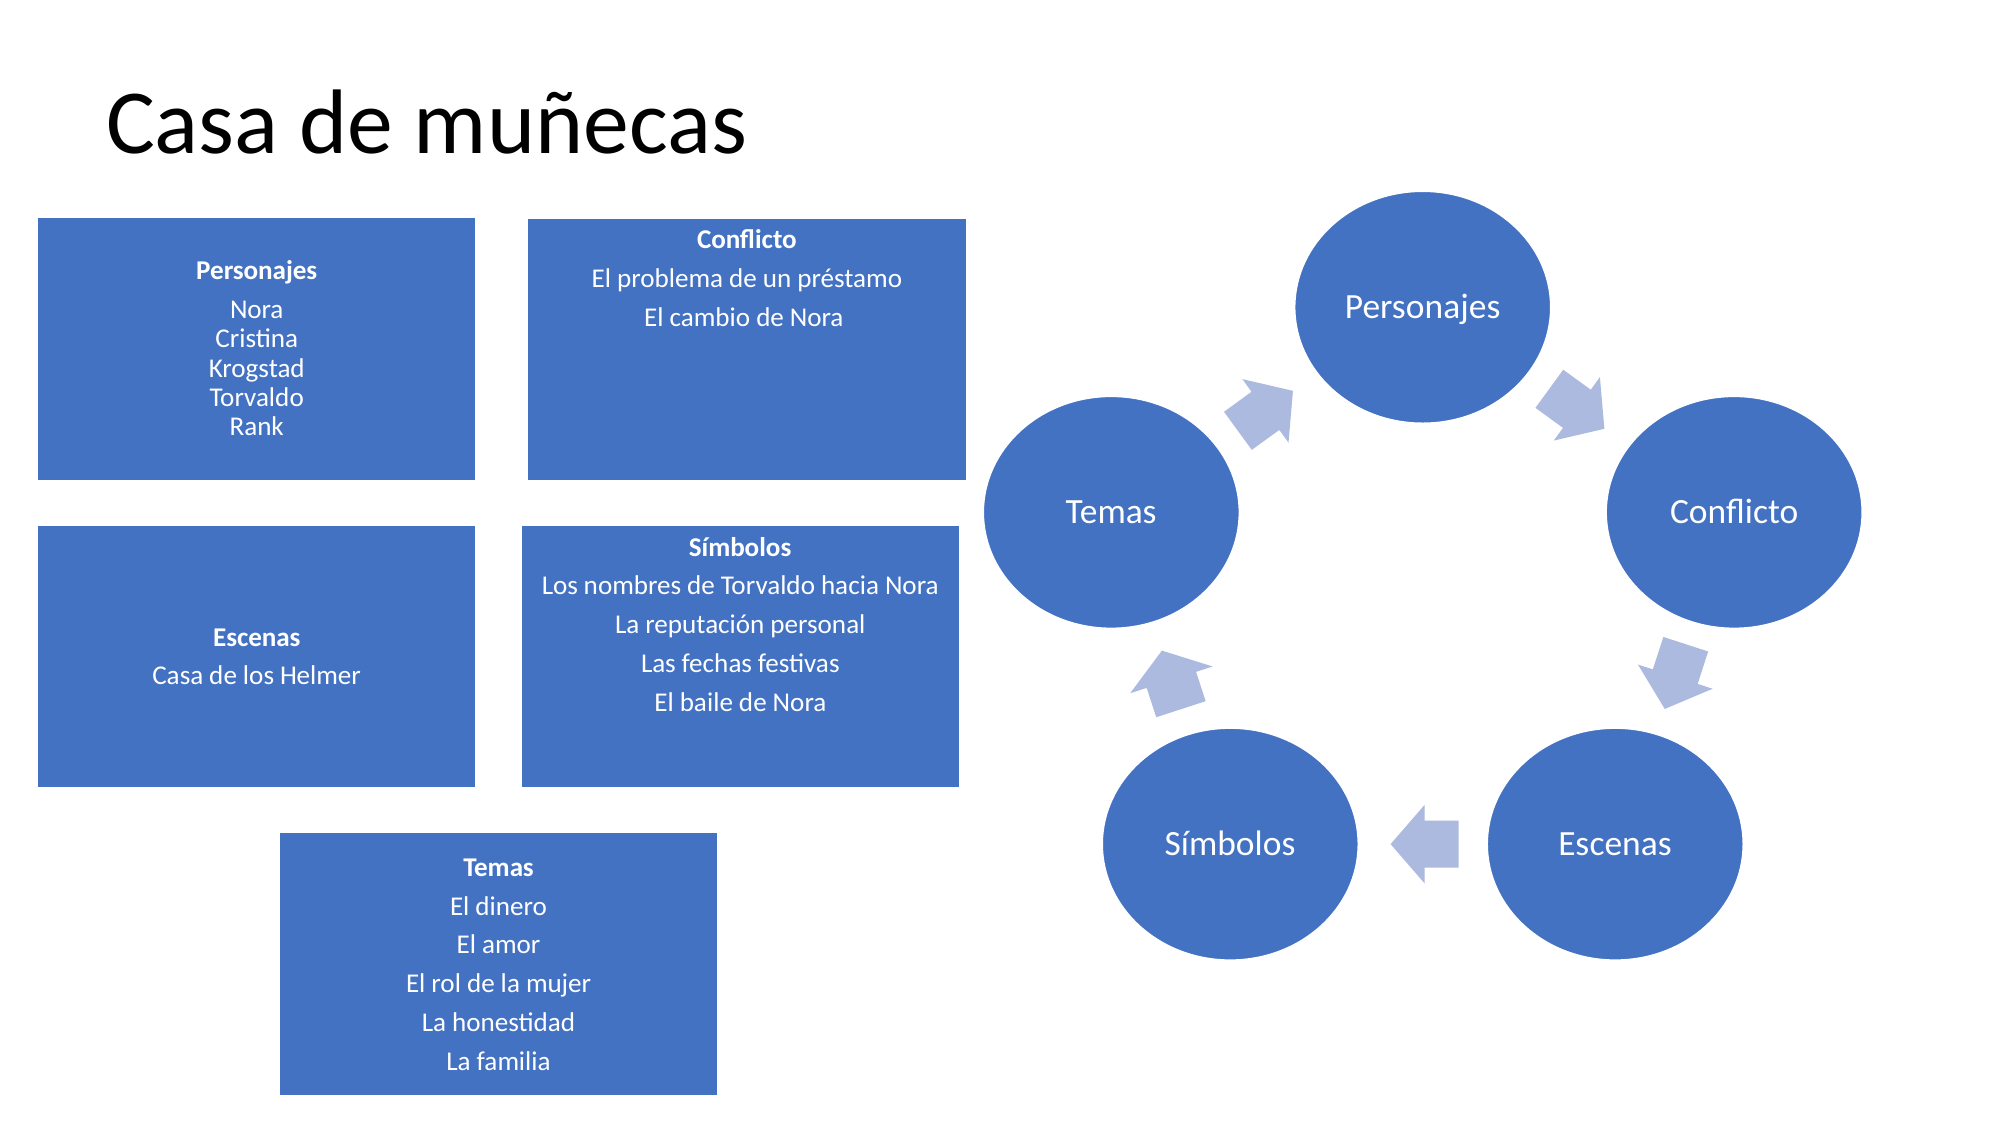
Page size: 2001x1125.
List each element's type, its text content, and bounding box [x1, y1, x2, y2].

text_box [982, 190, 1863, 961]
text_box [36, 216, 967, 1097]
title Casa de muñecas [91, 15, 1817, 233]
